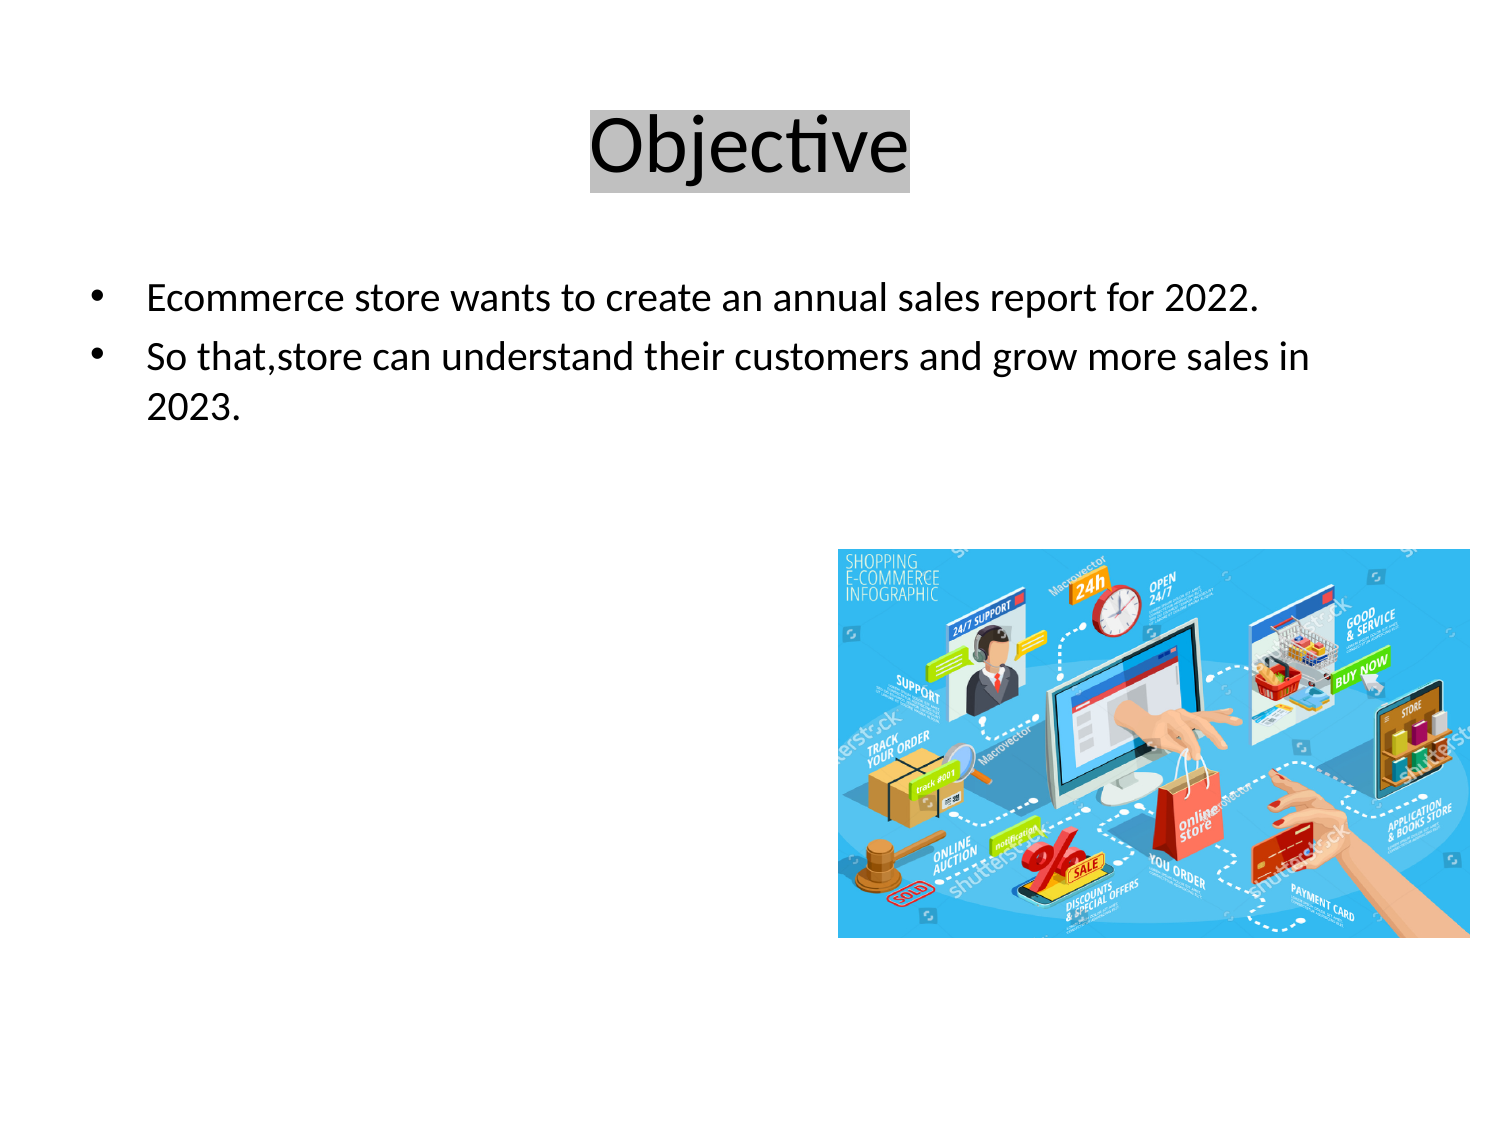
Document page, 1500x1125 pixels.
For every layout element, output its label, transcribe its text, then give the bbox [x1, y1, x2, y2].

list Ecommerce store wants to create an annual sales report for 2022. So that,store can understand their customers and grow more sales in 2023. [75, 262, 1425, 1005]
title Objective [75, 45, 1425, 233]
picture [838, 548, 1471, 938]
